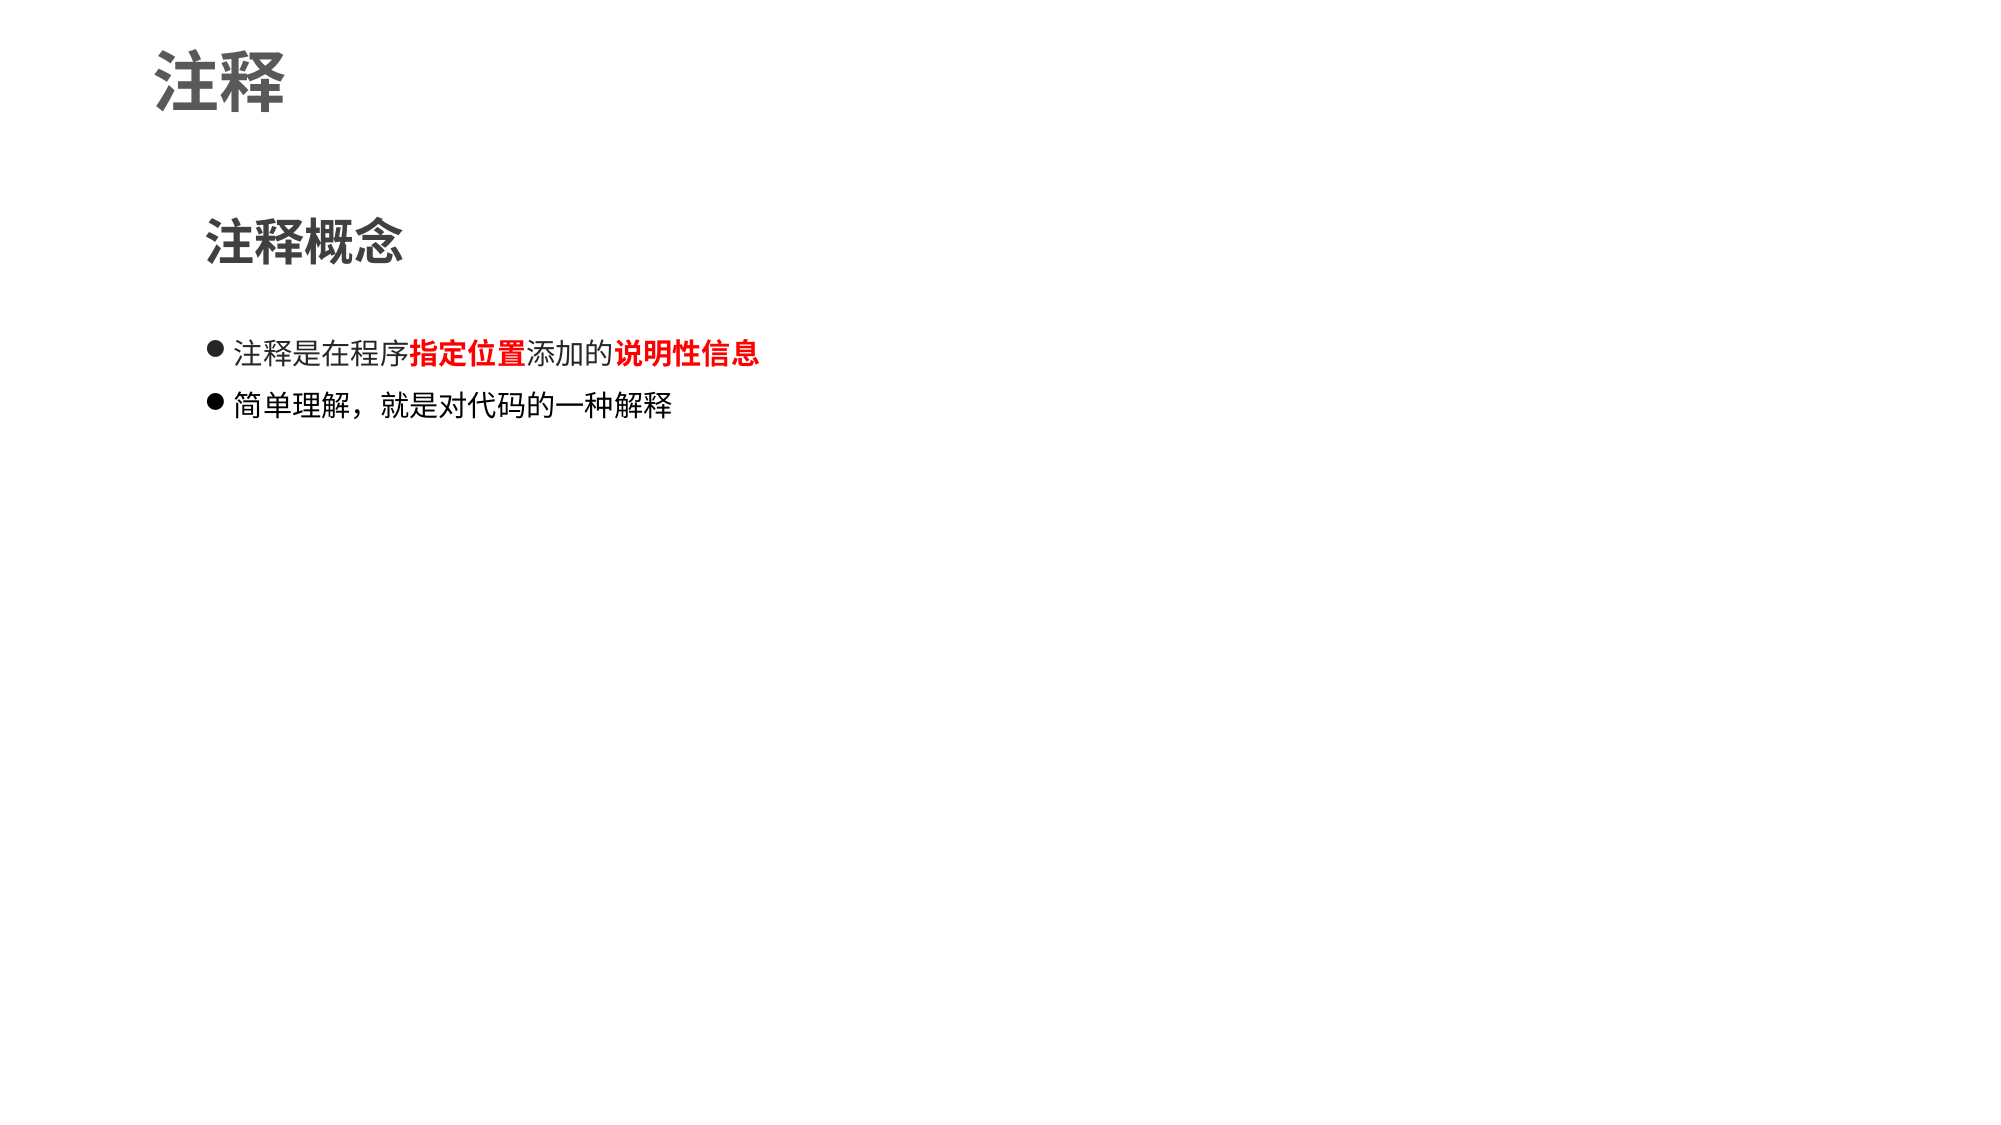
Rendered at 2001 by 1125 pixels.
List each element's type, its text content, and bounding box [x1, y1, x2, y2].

text_box 注释概念 [189, 172, 1085, 278]
text_box 注释 [137, 0, 1315, 173]
text_box 注释是在程序指定位置添加的说明性信息 简单理解，就是对代码的一种解释 [189, 310, 1636, 535]
